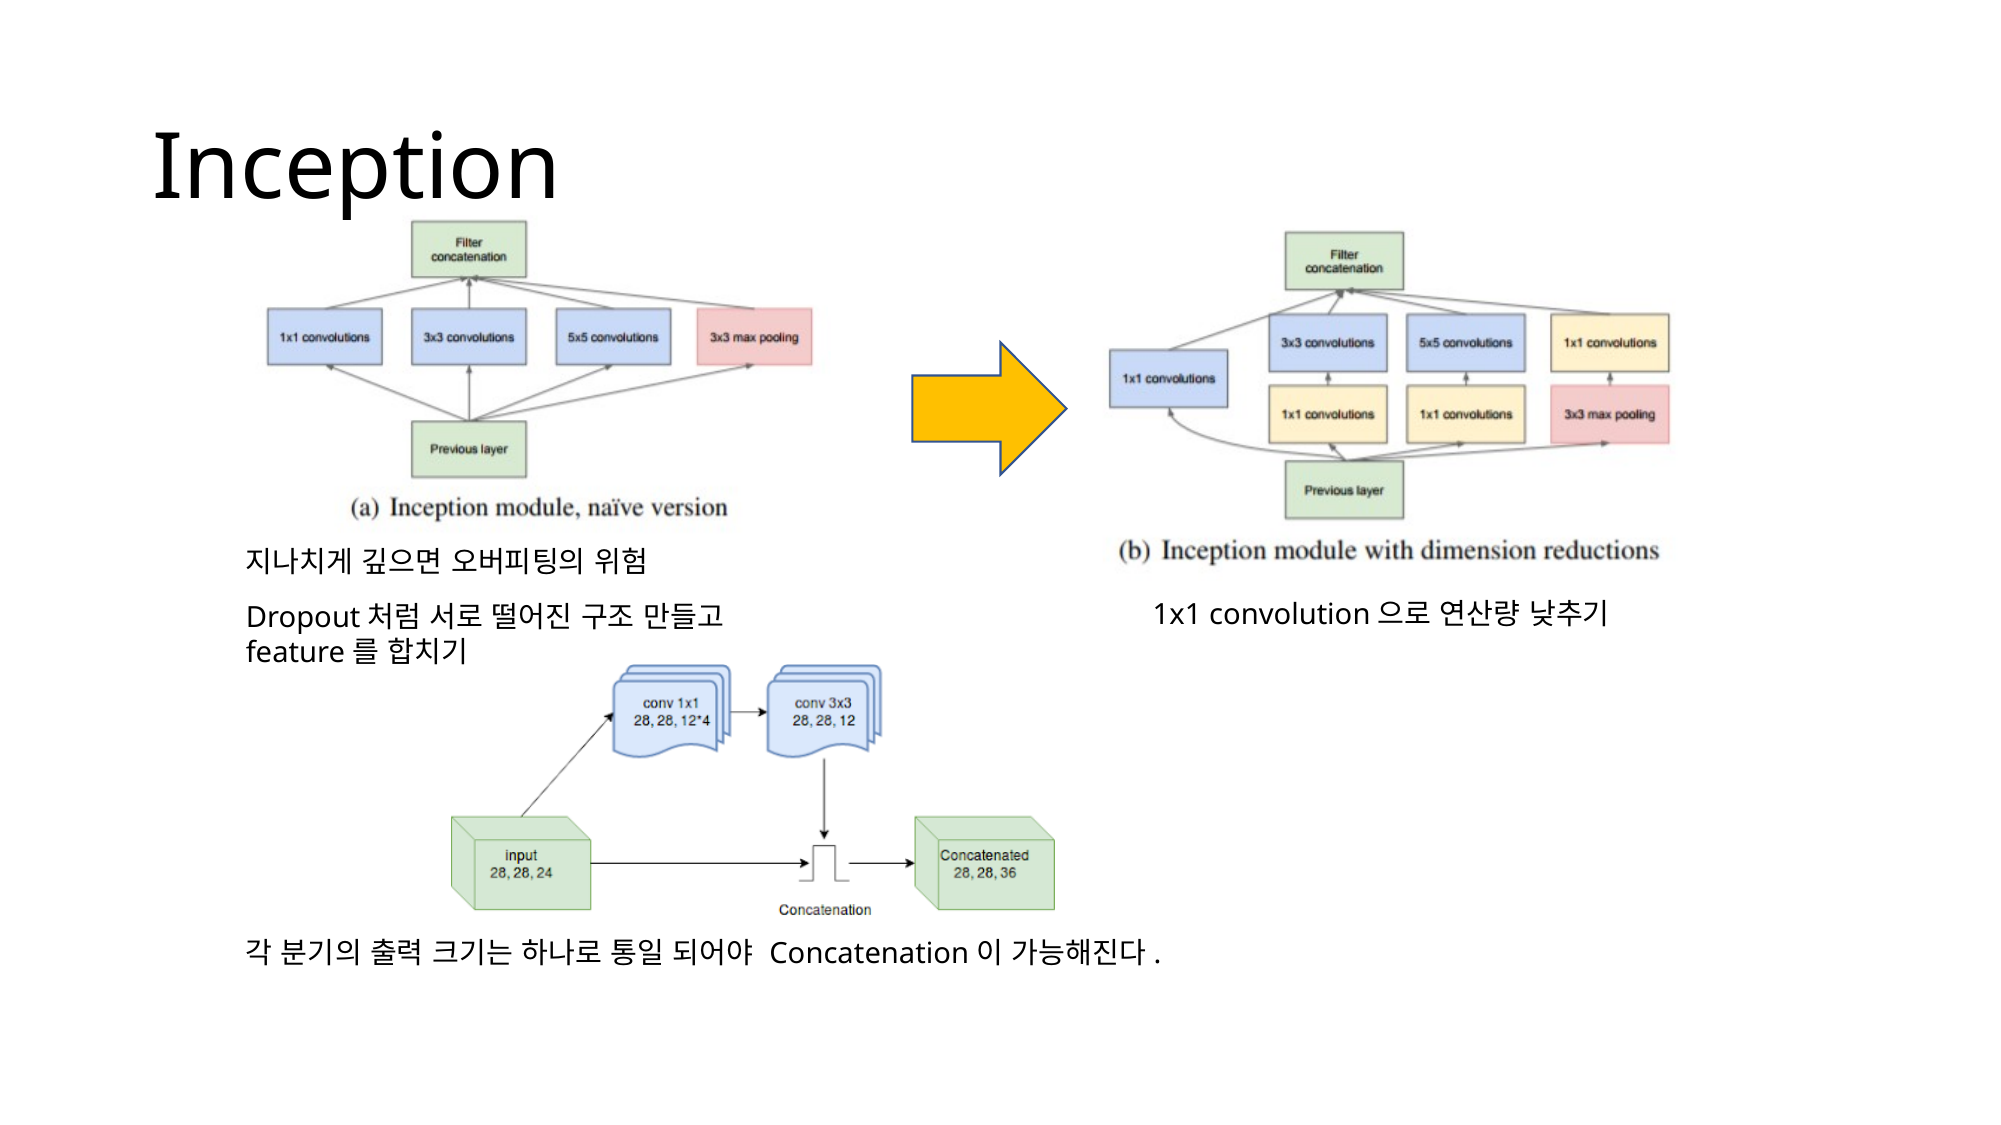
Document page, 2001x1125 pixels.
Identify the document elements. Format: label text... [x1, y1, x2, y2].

text_box 1x1 convolution으로 연산량 낮추기 [1137, 588, 1710, 638]
text_box 지나치게 깊으면 오버피팅의 위험 [231, 542, 733, 586]
picture [230, 186, 835, 542]
picture [451, 664, 1055, 922]
text_box Dropout처럼 서로 떨어진 구조 만들고 feature를 합치기 [231, 591, 803, 676]
text_box [911, 339, 1068, 478]
text_box 각 분기의 출력 크기는 하나로 통일 되어야 Concatenation이 가능해진다. [230, 926, 1276, 977]
title Inception [137, 59, 1863, 278]
picture [1078, 189, 1710, 581]
